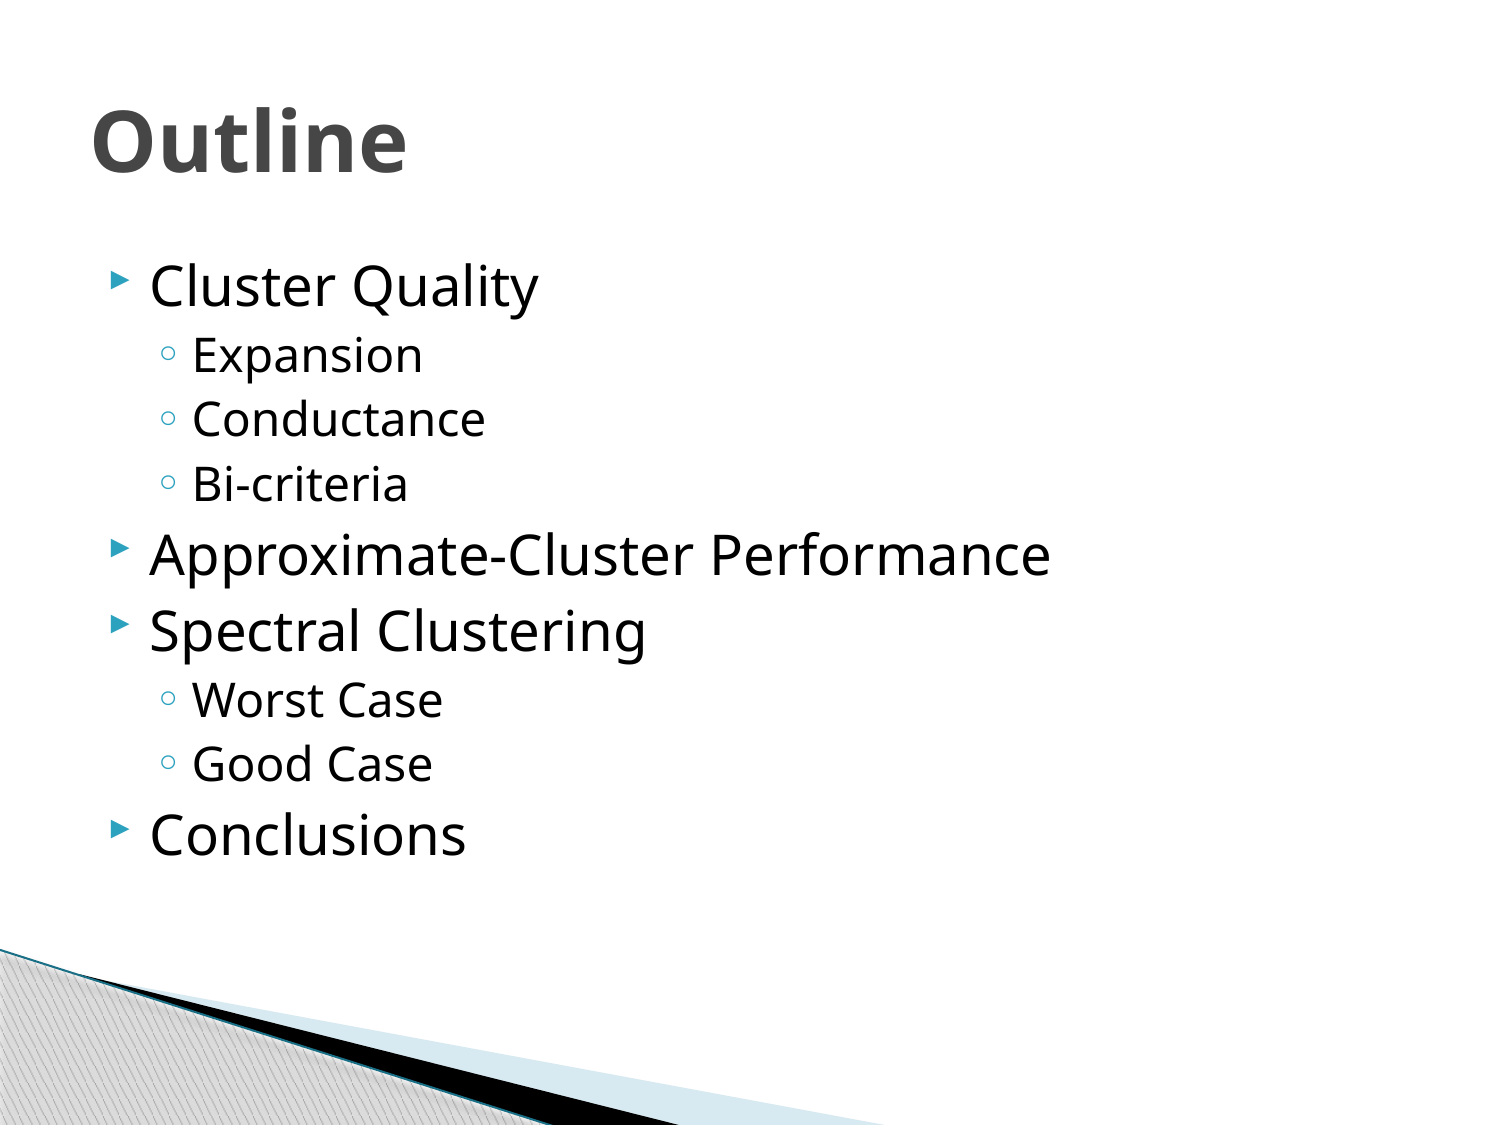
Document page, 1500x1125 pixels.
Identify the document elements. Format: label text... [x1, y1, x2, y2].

title Outline [75, 45, 1425, 233]
list Cluster Quality Expansion Conductance Bi-criteria Approximate-Cluster Performance Spectral Clustering Worst Case Good Case Conclusions [75, 243, 1425, 986]
